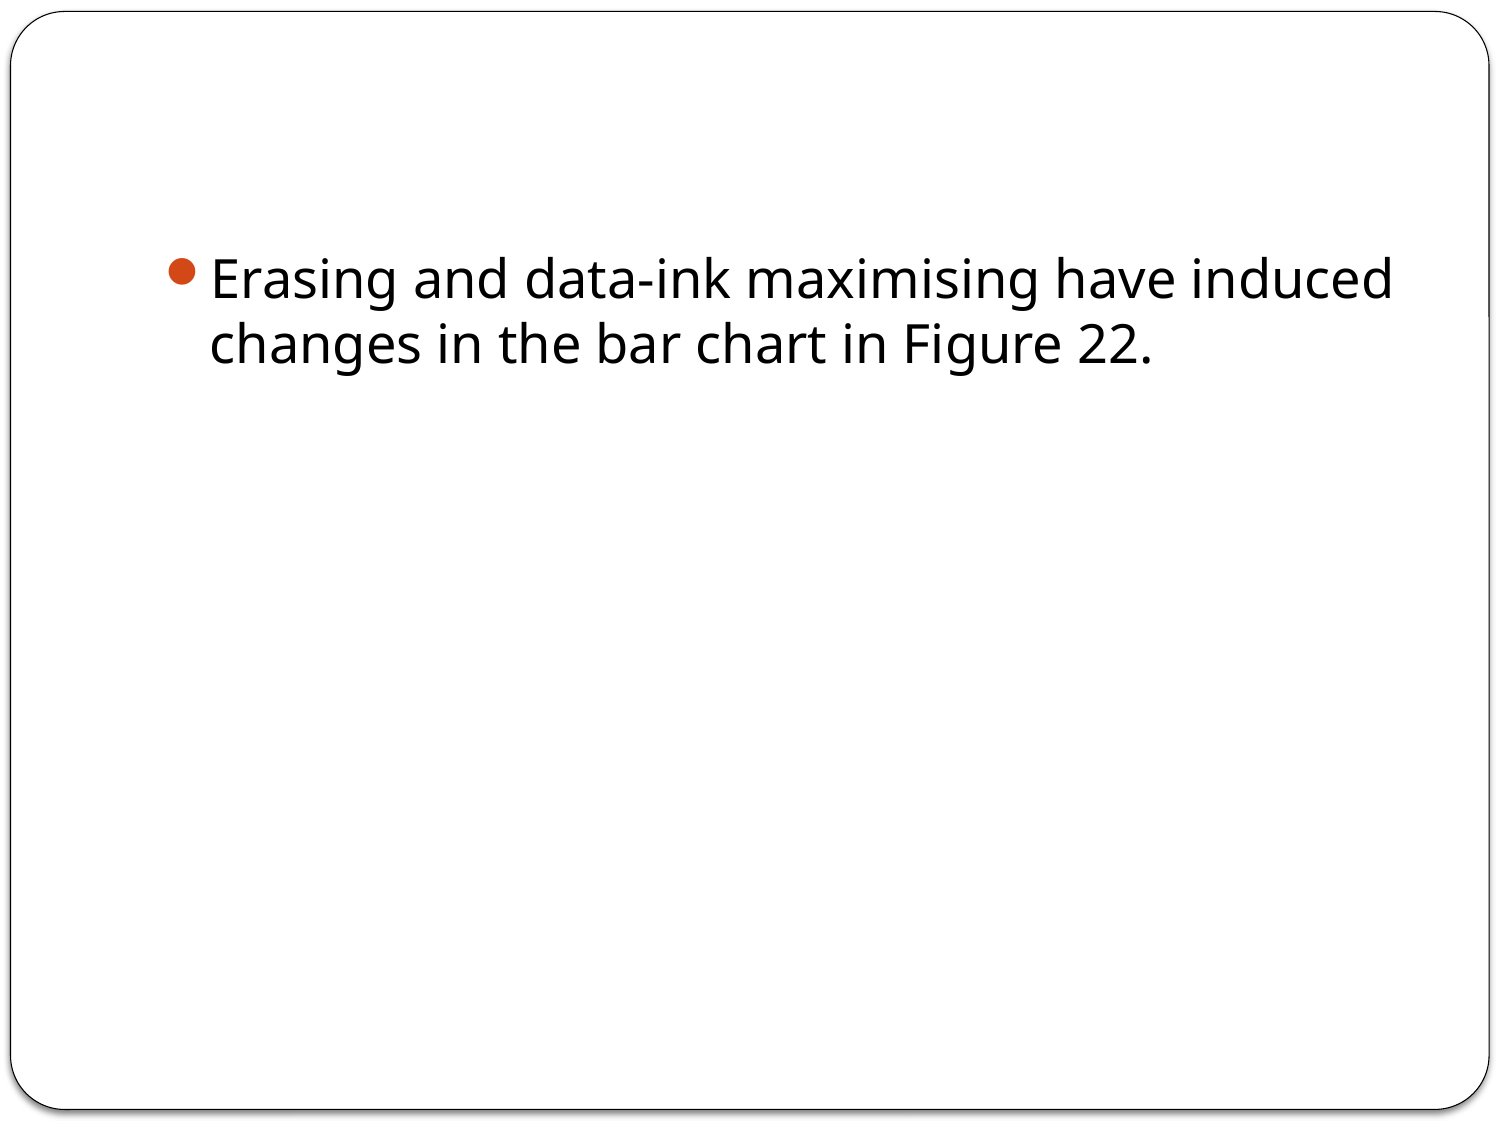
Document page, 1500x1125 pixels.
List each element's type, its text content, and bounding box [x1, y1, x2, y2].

list Erasing and data-ink maximising have induced changes in the bar chart in Figure 22. [150, 237, 1425, 988]
